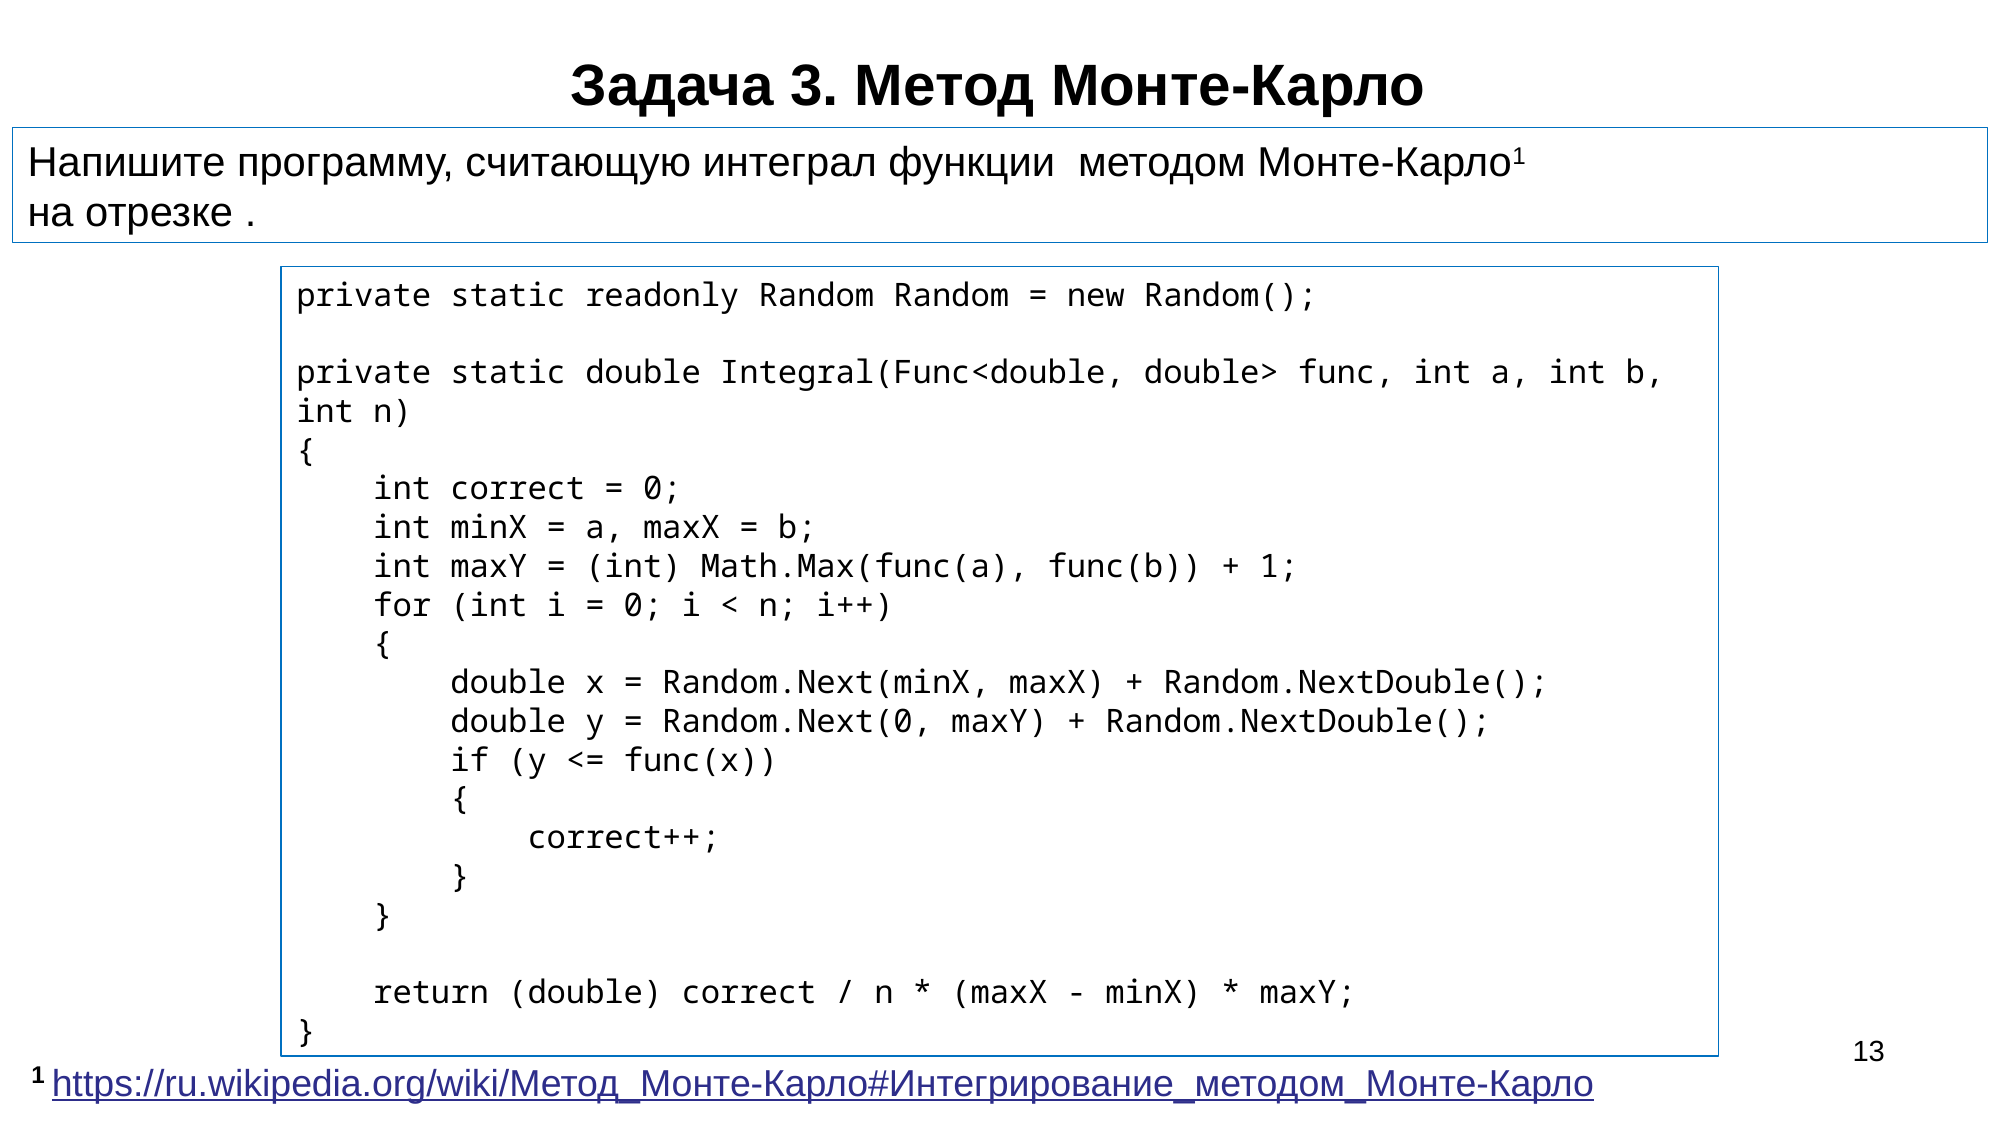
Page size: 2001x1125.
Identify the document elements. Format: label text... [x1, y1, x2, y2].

text_box 1 https://ru.wikipedia.org/wiki/Метод_Монте-Карло#Интегрирование_методом_Монте-Карло [16, 1047, 1757, 1113]
slide_number 13 [1719, 1024, 1901, 1103]
text_box private static readonly Random Random = new Random(); private static double Integral(Func<double, double> func, int a, int b, int n) { int correct = 0; int minX = a, maxX = b; int maxY = (int) Math.Max(func(a), func(b)) + 1; for (int i = 0; i < n; i++) { double x = Random.Next(minX, maxX) + Random.NextDouble(); double y = Random.Next(0, maxY) + Random.NextDouble(); if (y <= func(x)) { correct++; } } return (double) correct / n * (maxX - minX) * maxY; } [281, 266, 1719, 1057]
text_box Задача 3. Метод Монте-Карло [323, 17, 1674, 147]
